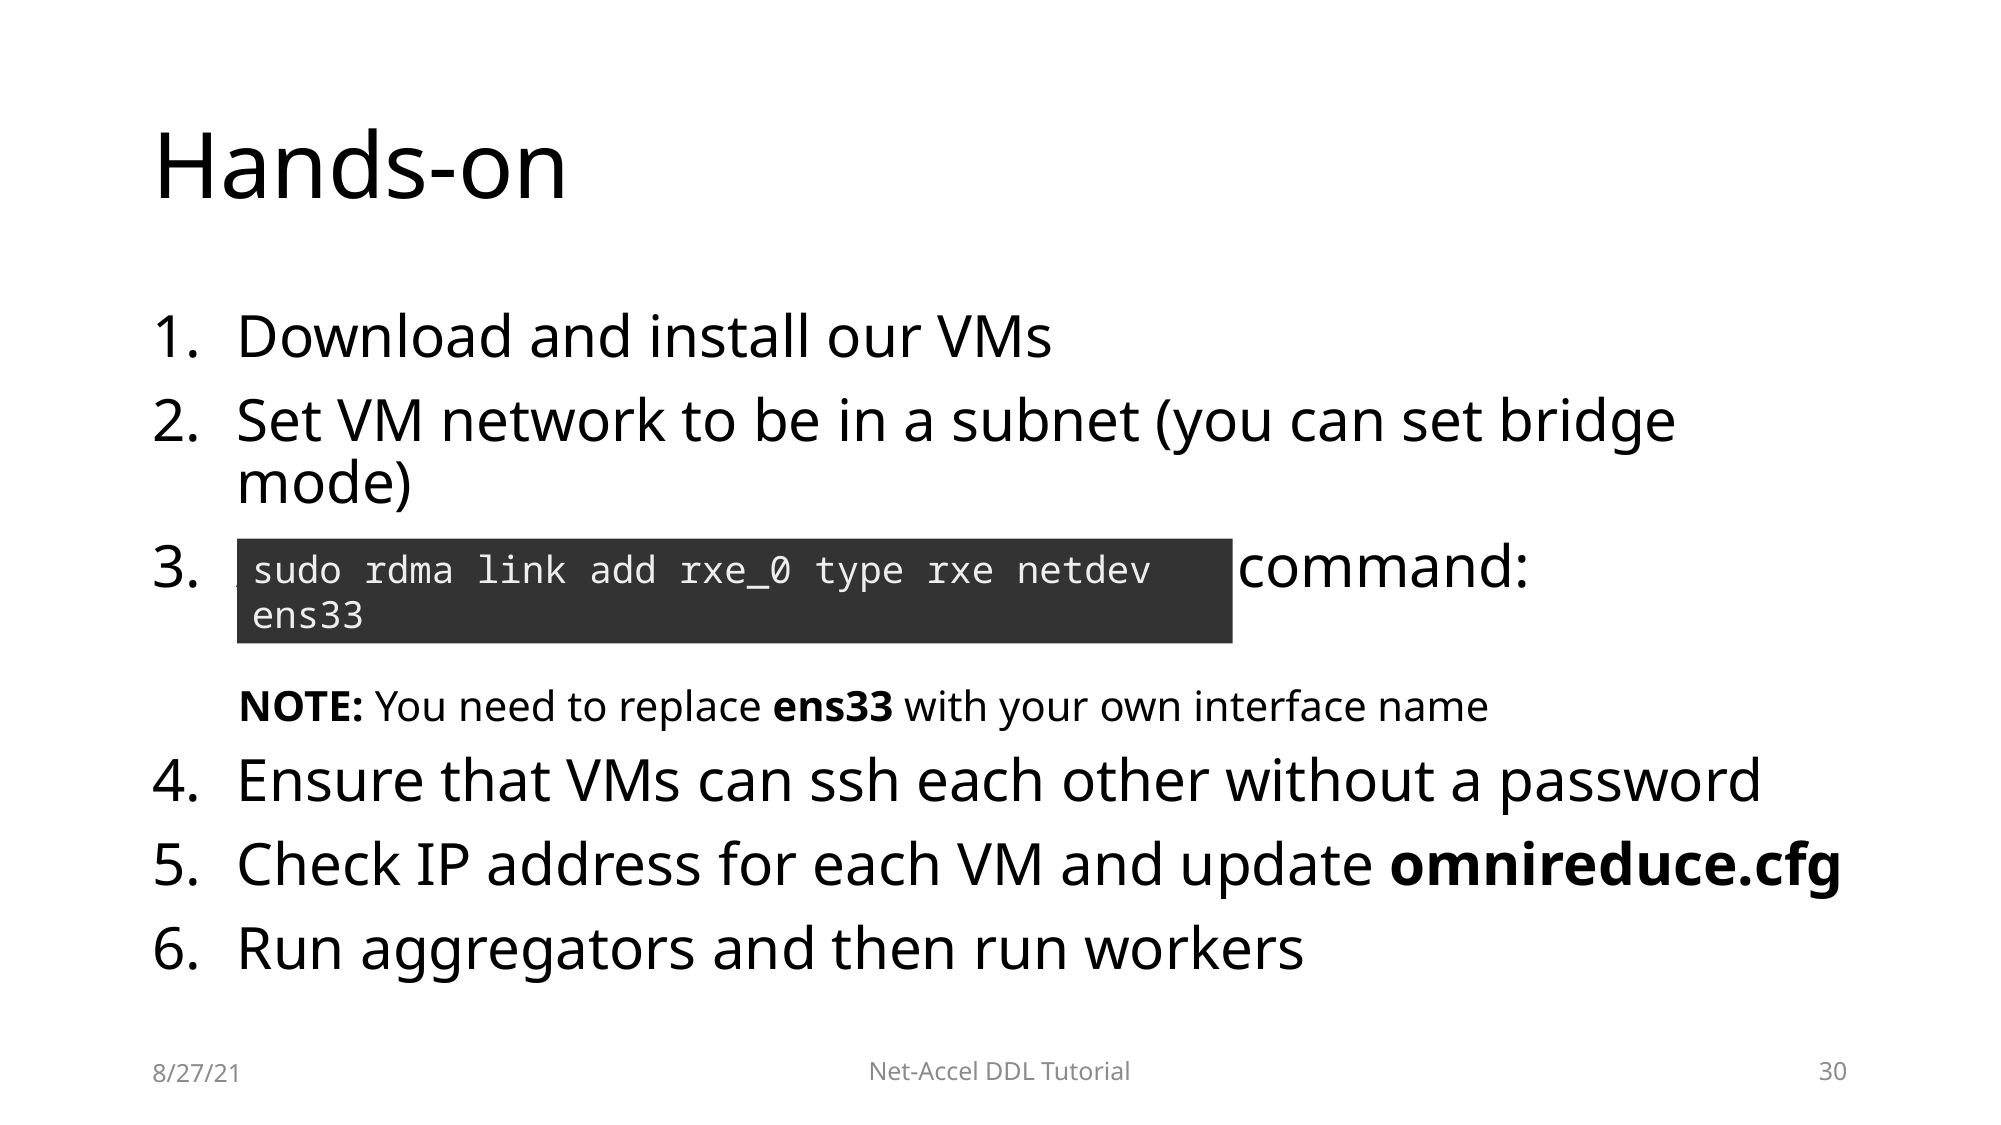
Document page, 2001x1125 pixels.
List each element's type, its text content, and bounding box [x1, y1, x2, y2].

slide_number 82 [1412, 1042, 1863, 1103]
footer Net-Accel DDL Tutorial [662, 1042, 1338, 1103]
title Hands-on [137, 59, 1863, 278]
text_box sudo rdma link add rxe_0 type rxe netdev ens33 [237, 538, 1233, 644]
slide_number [137, 1042, 588, 1103]
list Download and install our VMs Set VM network to be in a subnet (you can set bridge mode) Add RDMA device with the following command: NOTE: You need to replace ens33 with your own interface name Ensure that VMs can ssh each other without a password Check IP address for each VM and update omnireduce.cfg Run aggregators and then run workers [137, 299, 1863, 1014]
